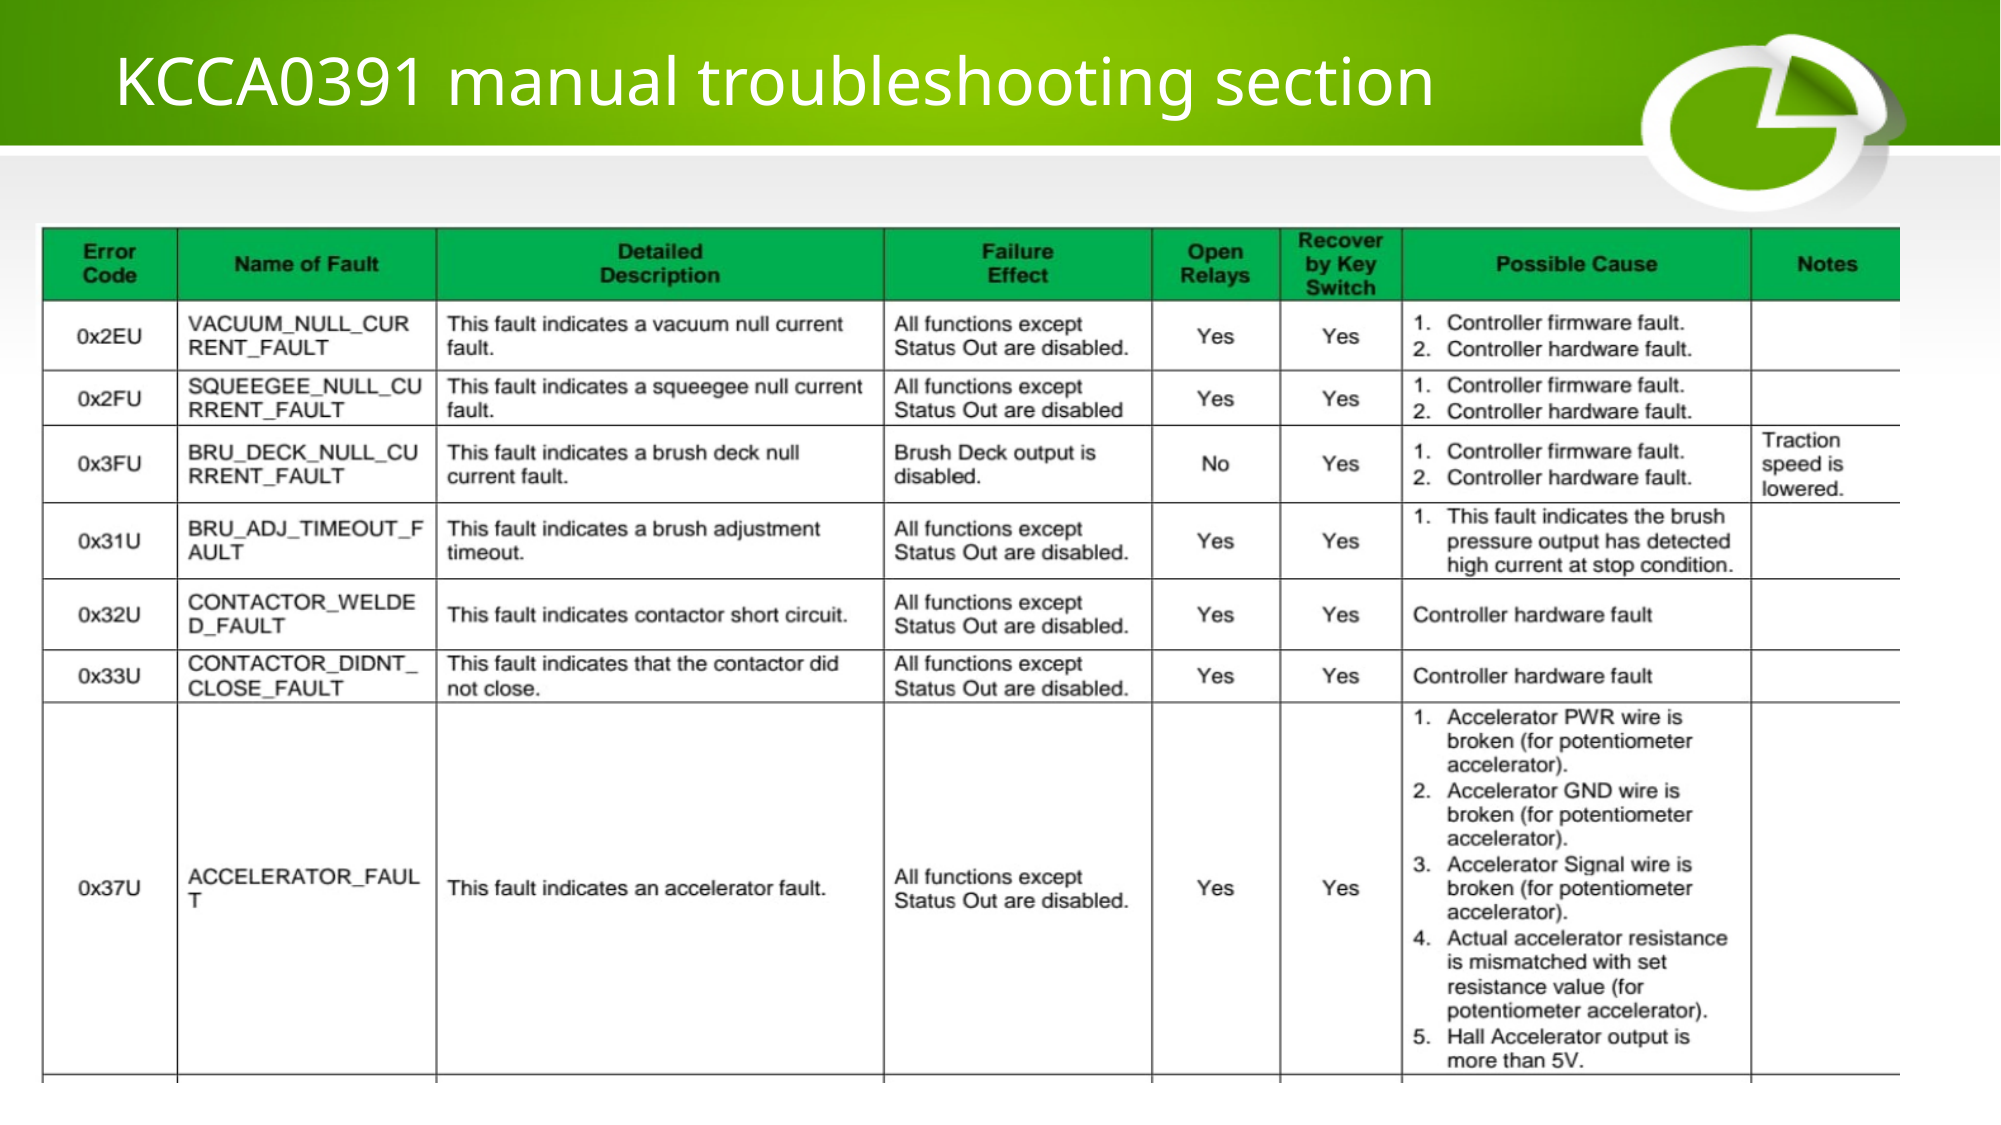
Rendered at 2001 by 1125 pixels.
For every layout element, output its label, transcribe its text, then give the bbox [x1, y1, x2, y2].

picture [0, 0, 537, 1125]
title KCCA0391 manual troubleshooting section [1398, 30, 1901, 127]
title KCCA0391 manual troubleshooting section [99, 30, 537, 127]
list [537, 0, 1398, 1125]
picture [1398, 0, 2001, 1125]
